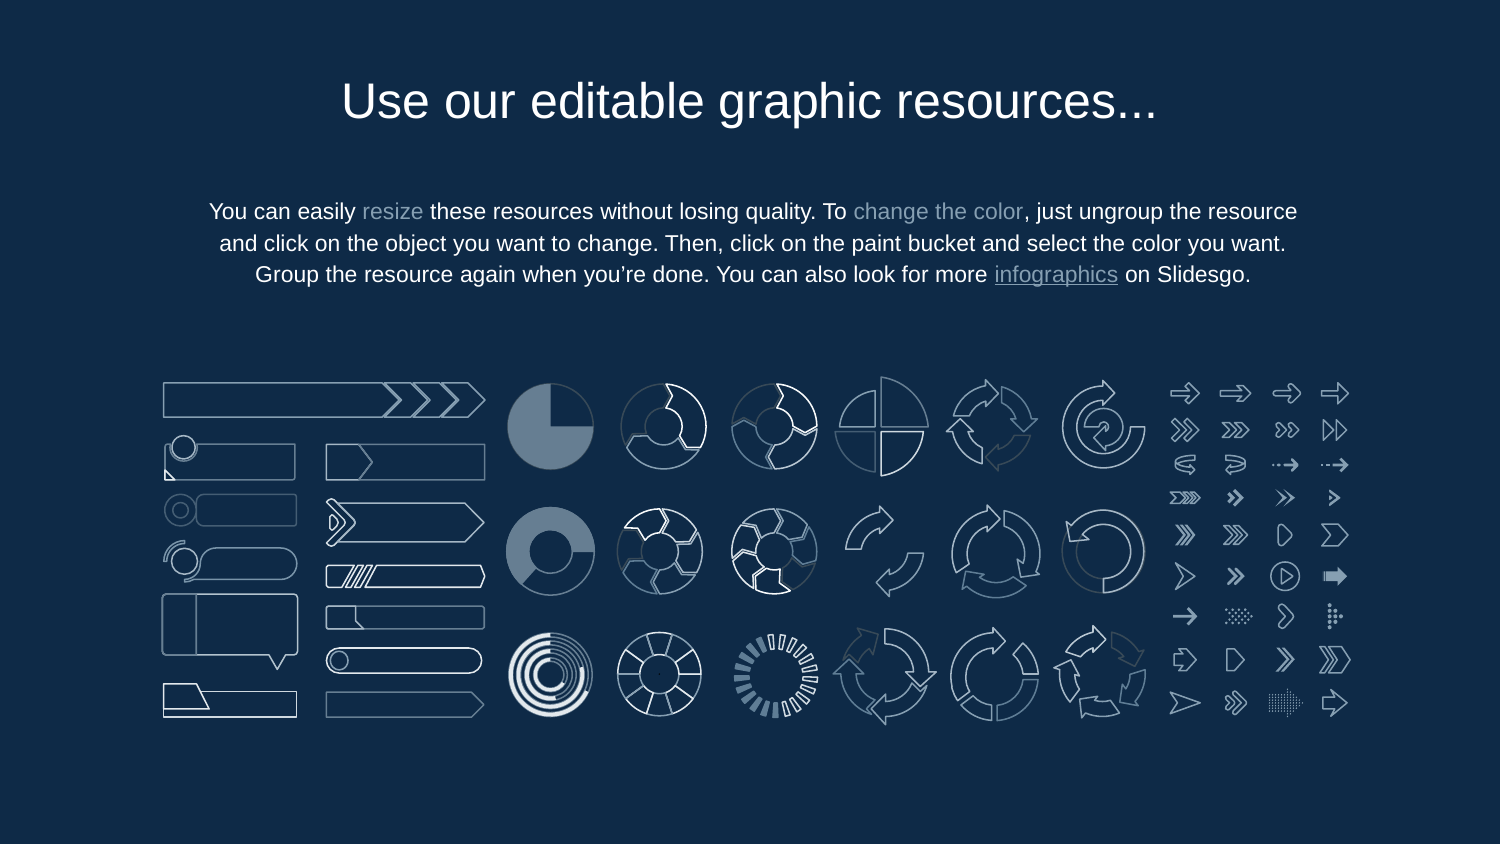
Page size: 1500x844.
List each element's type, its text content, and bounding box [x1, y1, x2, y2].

text_box [1171, 382, 1200, 404]
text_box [1224, 608, 1254, 625]
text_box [1048, 509, 1146, 594]
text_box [1171, 418, 1199, 442]
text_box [832, 627, 937, 725]
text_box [1174, 524, 1196, 546]
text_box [1048, 380, 1145, 469]
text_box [615, 508, 705, 595]
text_box [1220, 385, 1251, 402]
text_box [1268, 688, 1304, 718]
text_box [164, 435, 296, 481]
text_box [943, 504, 1041, 598]
text_box [1278, 604, 1294, 629]
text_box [730, 508, 819, 595]
text_box You can easily resize these resources without losing quality. To change the color, just ungroup the resource and click on the object you want to change. Then, click on the paint bucket and select the color you want. Group the resource again when you’re done. You can also look for more infographics on Slidesgo. [175, 200, 1332, 280]
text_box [326, 647, 482, 674]
text_box [1322, 566, 1348, 586]
text_box [164, 494, 297, 526]
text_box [1328, 489, 1341, 507]
text_box [1321, 382, 1349, 404]
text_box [1170, 491, 1201, 504]
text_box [1319, 646, 1351, 674]
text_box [1222, 422, 1250, 438]
text_box [1226, 648, 1245, 671]
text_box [163, 540, 298, 583]
text_box [1321, 524, 1348, 546]
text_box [834, 376, 929, 477]
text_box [734, 634, 818, 718]
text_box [326, 498, 485, 547]
text_box [1278, 524, 1292, 546]
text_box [326, 564, 485, 588]
text_box [1170, 692, 1201, 714]
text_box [326, 605, 485, 630]
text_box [731, 383, 818, 470]
text_box [1175, 562, 1195, 590]
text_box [617, 632, 702, 717]
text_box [494, 618, 607, 731]
text_box [1174, 648, 1197, 671]
text_box [1270, 561, 1300, 591]
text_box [163, 683, 297, 718]
title Use our editable graphic resources... [171, 53, 1328, 133]
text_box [507, 383, 594, 470]
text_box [611, 383, 709, 470]
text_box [1274, 488, 1296, 507]
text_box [1274, 422, 1300, 438]
text_box [1322, 689, 1348, 717]
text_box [1227, 488, 1245, 507]
text_box [1173, 607, 1198, 626]
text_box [845, 505, 924, 597]
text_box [1224, 690, 1248, 715]
text_box [1273, 383, 1301, 403]
text_box [326, 692, 484, 718]
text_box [946, 379, 1038, 472]
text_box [1323, 419, 1347, 441]
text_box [1226, 567, 1246, 586]
text_box [1225, 455, 1246, 475]
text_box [1275, 647, 1296, 672]
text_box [1053, 625, 1146, 719]
text_box [1175, 455, 1195, 475]
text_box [945, 627, 1039, 721]
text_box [1326, 602, 1344, 630]
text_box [163, 382, 486, 418]
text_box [162, 593, 298, 670]
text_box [1223, 525, 1248, 545]
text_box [1271, 458, 1300, 472]
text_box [506, 507, 595, 596]
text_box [326, 444, 485, 481]
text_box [1320, 457, 1349, 473]
